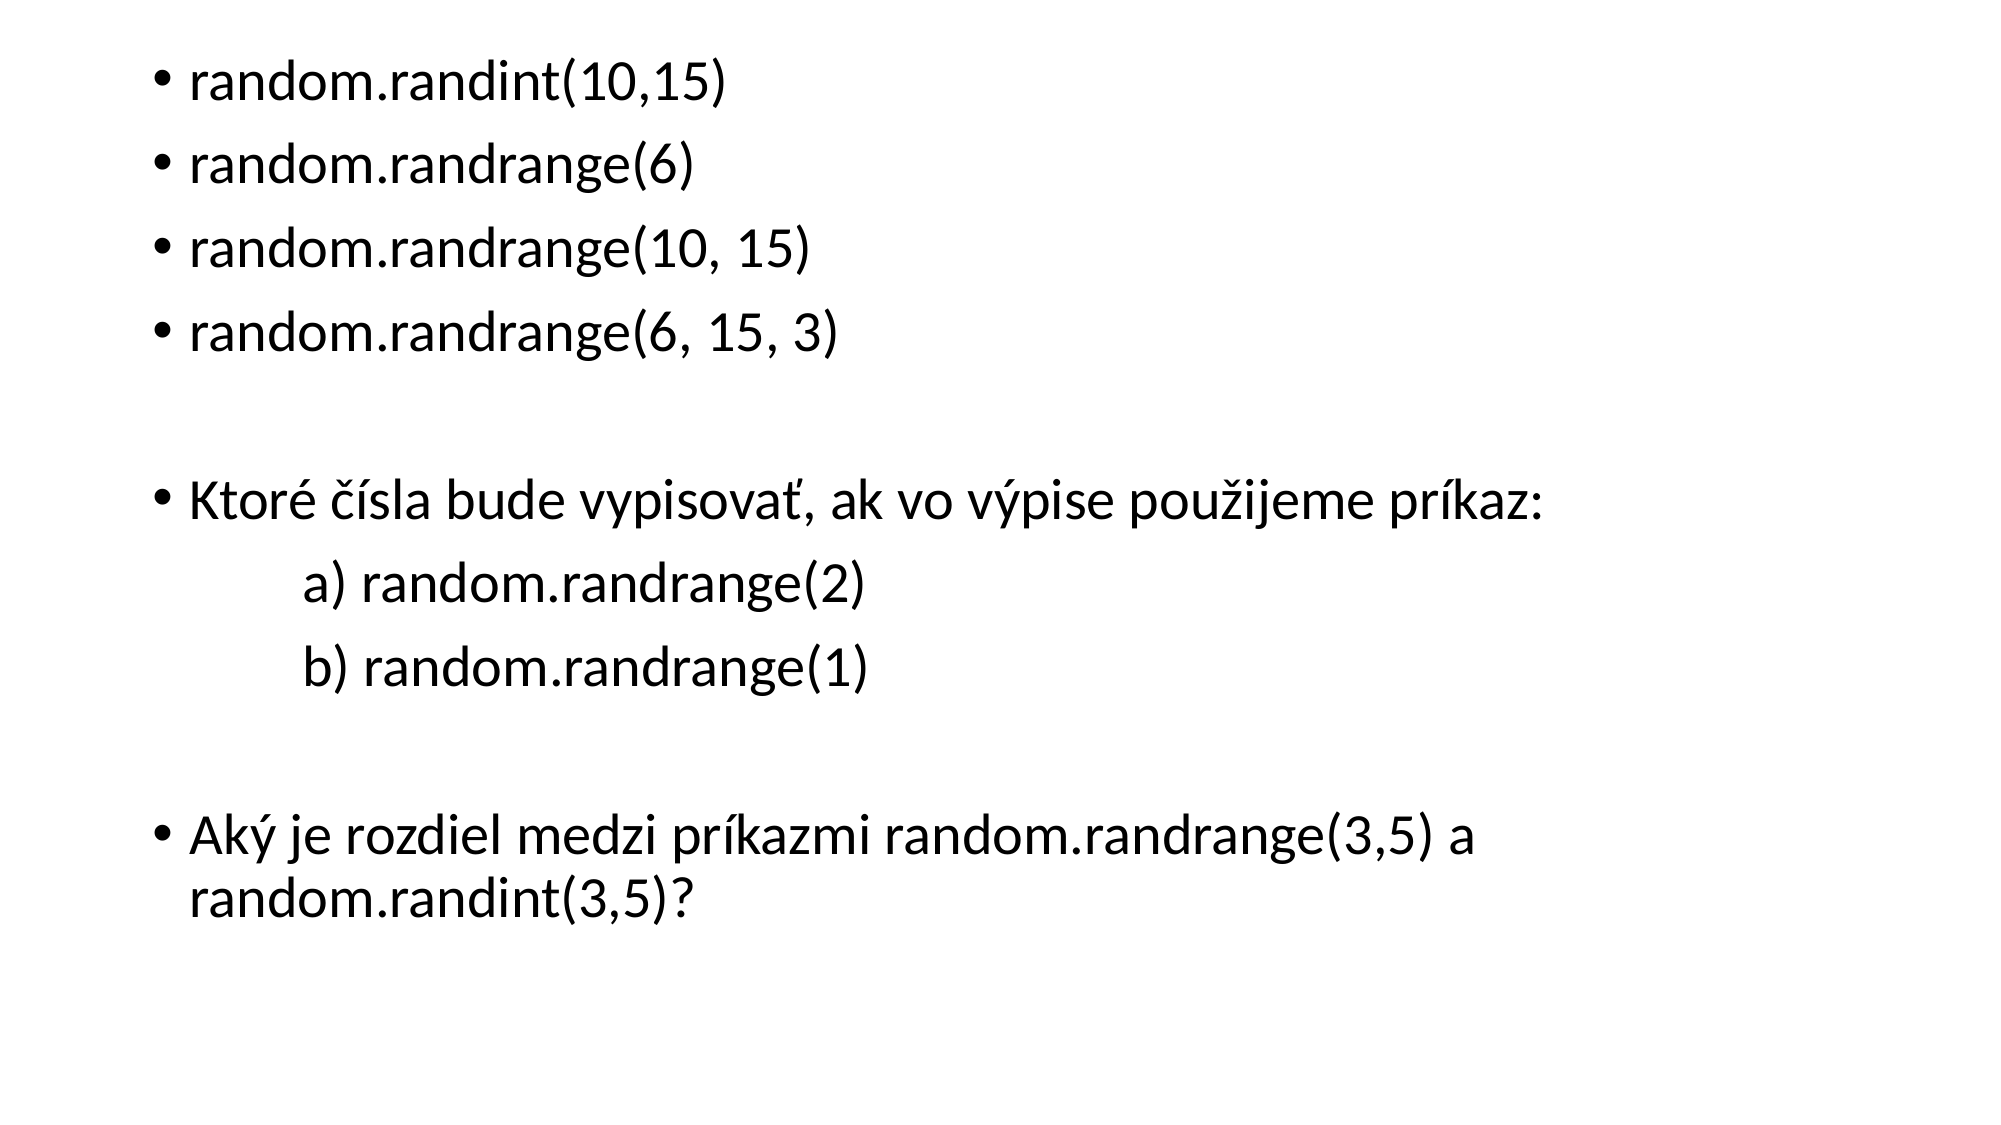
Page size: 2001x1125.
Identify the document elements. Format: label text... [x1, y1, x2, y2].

list random.randint(10,15) random.randrange(6) random.randrange(10, 15) random.randrange(6, 15, 3) Ktoré čísla bude vypisovať, ak vo výpise použijeme príkaz: a) random.randrange(2) b) random.randrange(1) Aký je rozdiel medzi príkazmi random.randrange(3,5) a random.randint(3,5)? [137, 42, 1972, 1014]
